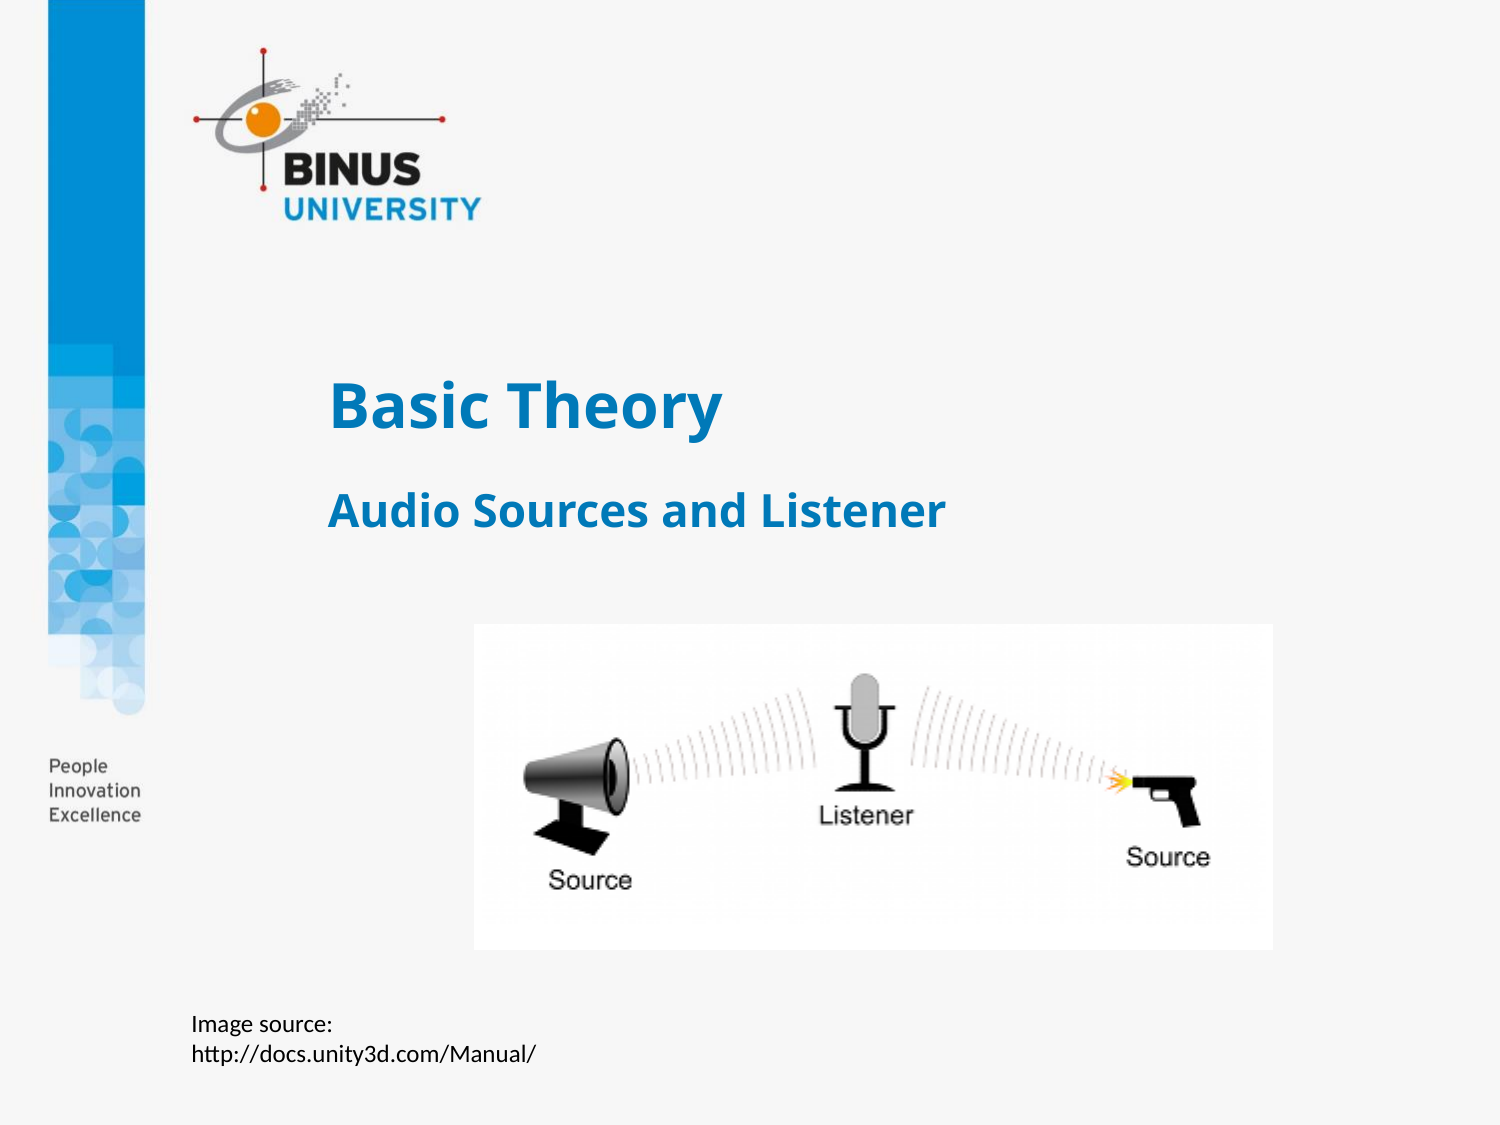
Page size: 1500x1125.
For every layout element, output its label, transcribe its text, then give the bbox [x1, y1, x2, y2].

title Basic Theory [313, 338, 1436, 468]
picture [0, 0, 1500, 951]
text_box Image source: http://docs.unity3d.com/Manual/ [176, 999, 552, 1075]
subtitle Audio Sources and Listener [312, 468, 1436, 551]
